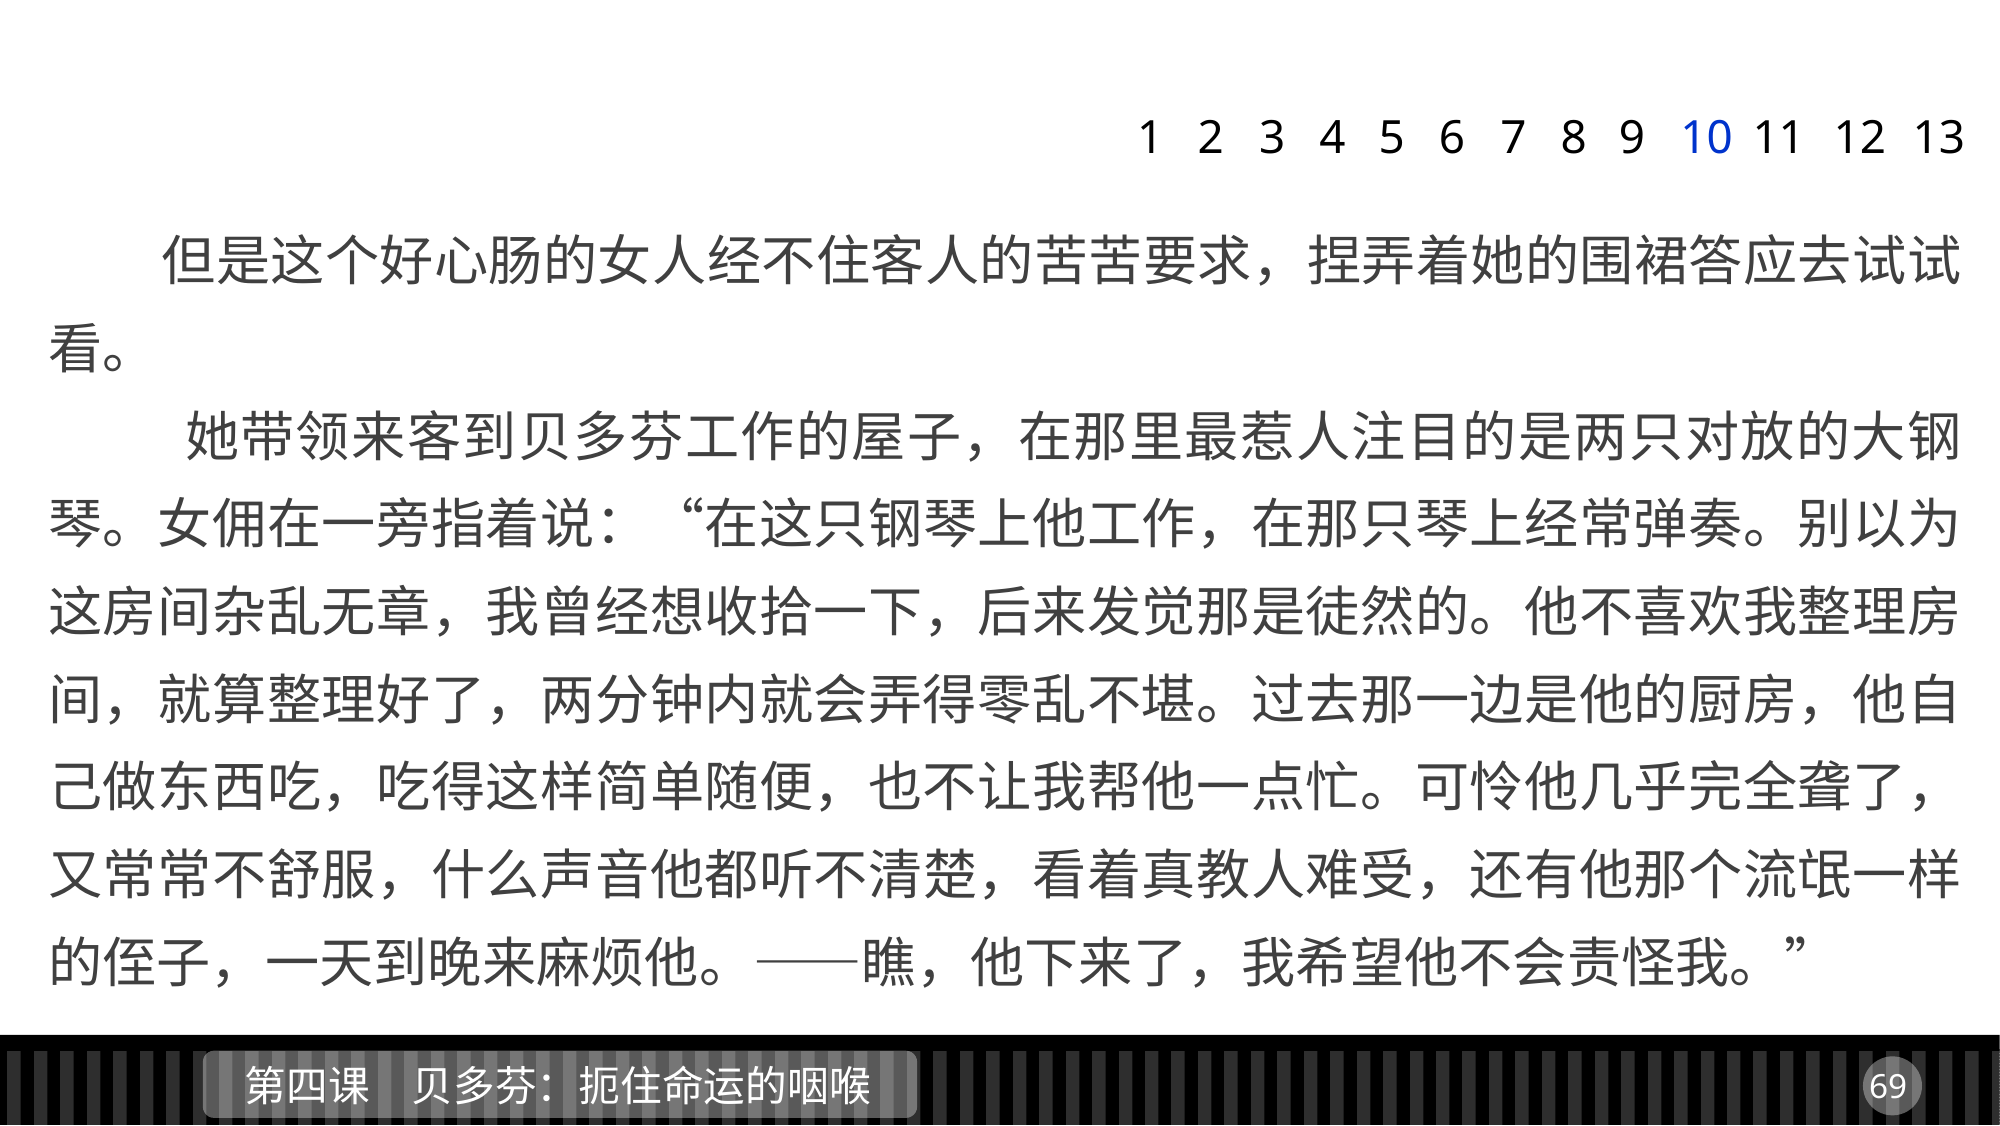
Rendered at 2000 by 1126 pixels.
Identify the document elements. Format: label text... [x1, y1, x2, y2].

text_box 7 [1481, 102, 1538, 169]
text_box 11 [1730, 102, 1811, 169]
text_box 5 [1359, 102, 1416, 169]
text_box 12 [1811, 102, 1890, 169]
text_box 但是这个好心肠的女人经不住客人的苦苦要求，捏弄着她的围裙答应去试试看。 她带领来客到贝多芬工作的屋子，在那里最惹人注目的是两只对放的大钢琴。女佣在一旁指着说：“在这只钢琴上他工作，在那只琴上经常弹奏。别以为这房间杂乱无章，我曾经想收拾一下，后来发觉那是徒然的。他不喜欢我整理房间，就算整理好了，两分钟内就会弄得零乱不堪。过去那一边是他的厨房，他自己做东西吃，吃得这样简单随便，也不让我帮他一点忙。可怜他几乎完全聋了，又常常不舒服，什么声音他都听不清楚，看着真教人难受，还有他那个流氓一样的侄子，一天到晚来麻烦他。——瞧，他下来了，我希望他不会责怪我。” [33, 196, 1977, 1001]
text_box 8 [1541, 102, 1599, 169]
text_box 2 [1178, 102, 1235, 169]
text_box 1 [1117, 102, 1175, 169]
text_box 6 [1419, 102, 1477, 169]
text_box 10 [1658, 102, 1730, 169]
text_box 9 [1599, 102, 1657, 169]
text_box 3 [1239, 102, 1297, 169]
text_box 13 [1890, 102, 1977, 169]
text_box 4 [1300, 102, 1357, 169]
